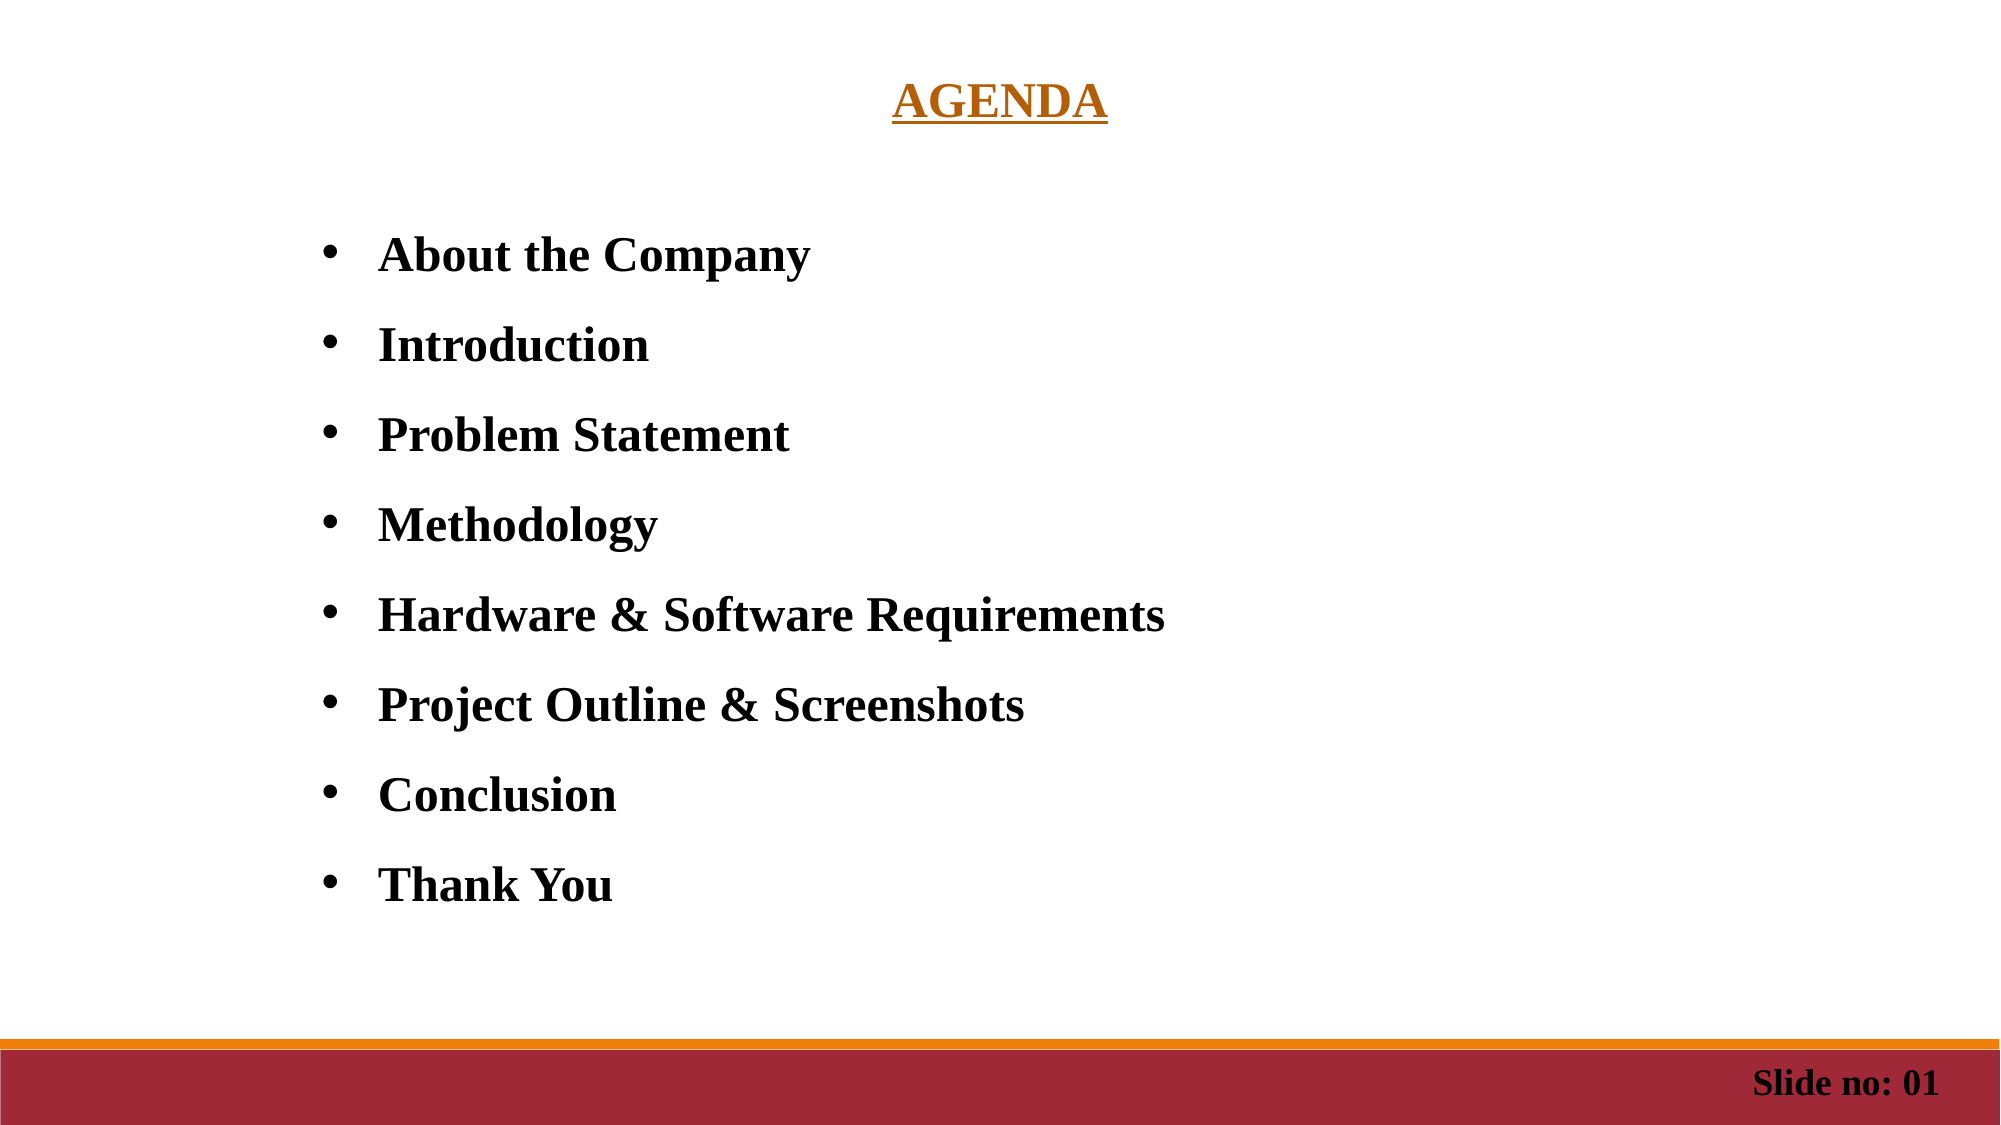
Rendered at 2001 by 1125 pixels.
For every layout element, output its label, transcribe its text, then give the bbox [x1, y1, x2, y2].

text_box Slide no: 01 [1648, 1050, 2000, 1111]
text_box AGENDA [500, 58, 1500, 136]
text_box About the Company Introduction Problem Statement Methodology Hardware & Software Requirements Project Outline & Screenshots Conclusion Thank You [306, 183, 1693, 919]
